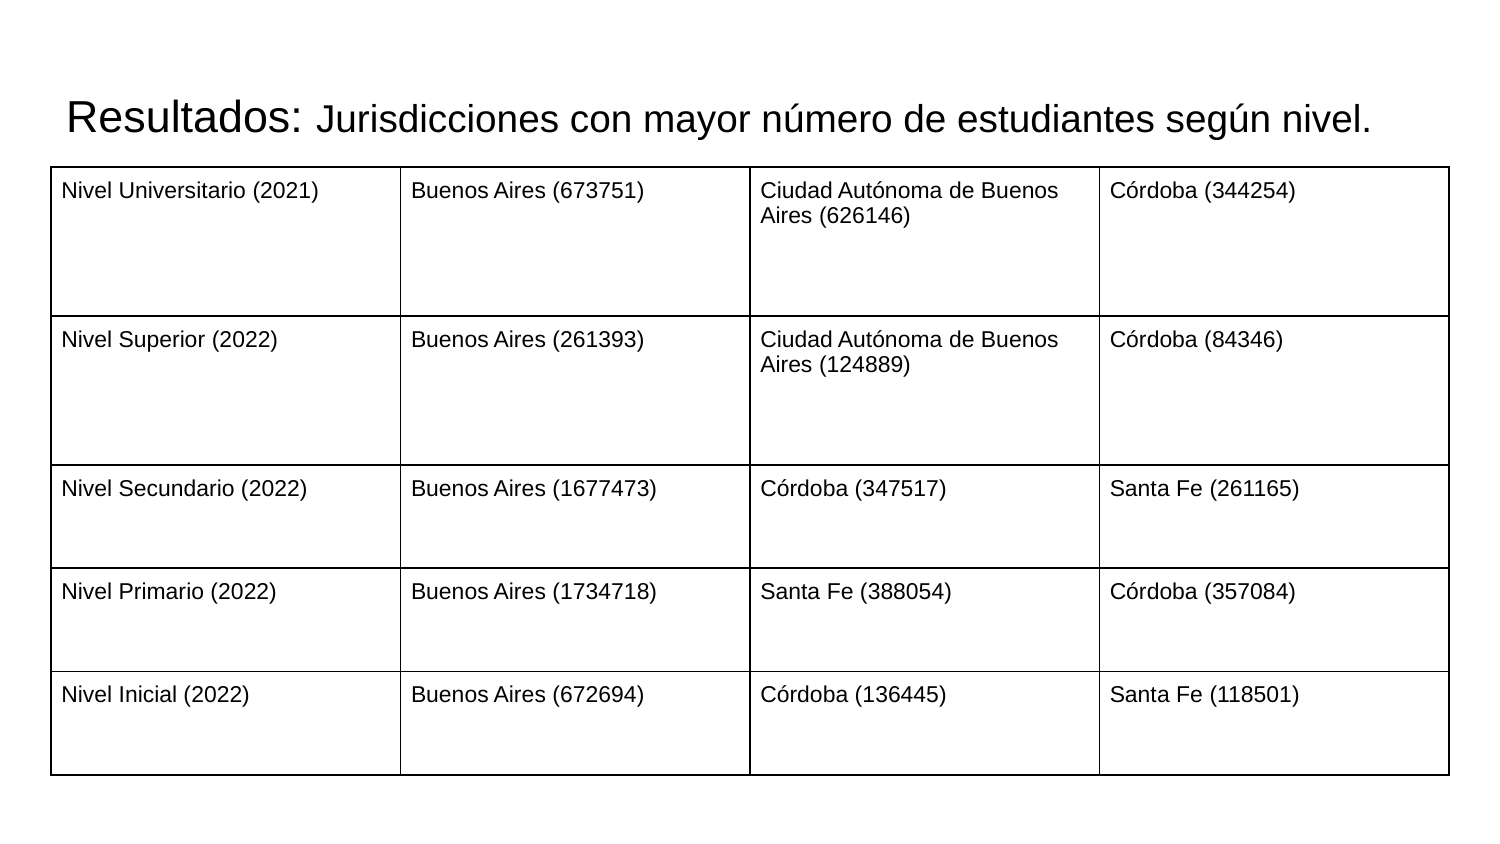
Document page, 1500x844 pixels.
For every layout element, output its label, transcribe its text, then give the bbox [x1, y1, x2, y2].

title Resultados: Jurisdicciones con mayor número de estudiantes según nivel. [51, 72, 1449, 166]
table_cell Nivel Superior (2022) [52, 317, 400, 464]
table_cell Córdoba (357084) [1100, 569, 1448, 671]
table_header Buenos Aires (673751) [401, 168, 749, 315]
table_cell Nivel Secundario (2022) [52, 466, 400, 567]
table_cell Santa Fe (388054) [751, 569, 1099, 671]
table_cell Santa Fe (118501) [1100, 672, 1448, 774]
table_cell Buenos Aires (672694) [401, 672, 749, 774]
table_cell Córdoba (84346) [1100, 317, 1448, 464]
table_header Nivel Universitario (2021) [52, 168, 400, 315]
table_cell Ciudad Autónoma de Buenos Aires (124889) [751, 317, 1099, 464]
table_cell Buenos Aires (1677473) [401, 466, 749, 567]
table_cell Buenos Aires (1734718) [401, 569, 749, 671]
table_cell Santa Fe (261165) [1100, 466, 1448, 567]
table_cell Nivel Inicial (2022) [52, 672, 400, 774]
table_cell Córdoba (136445) [751, 672, 1099, 774]
table_header Córdoba (344254) [1100, 168, 1448, 315]
table_header Ciudad Autónoma de Buenos Aires (626146) [751, 168, 1099, 315]
table_cell Nivel Primario (2022) [52, 569, 400, 671]
table_cell Córdoba (347517) [751, 466, 1099, 567]
table_cell Buenos Aires (261393) [401, 317, 749, 464]
